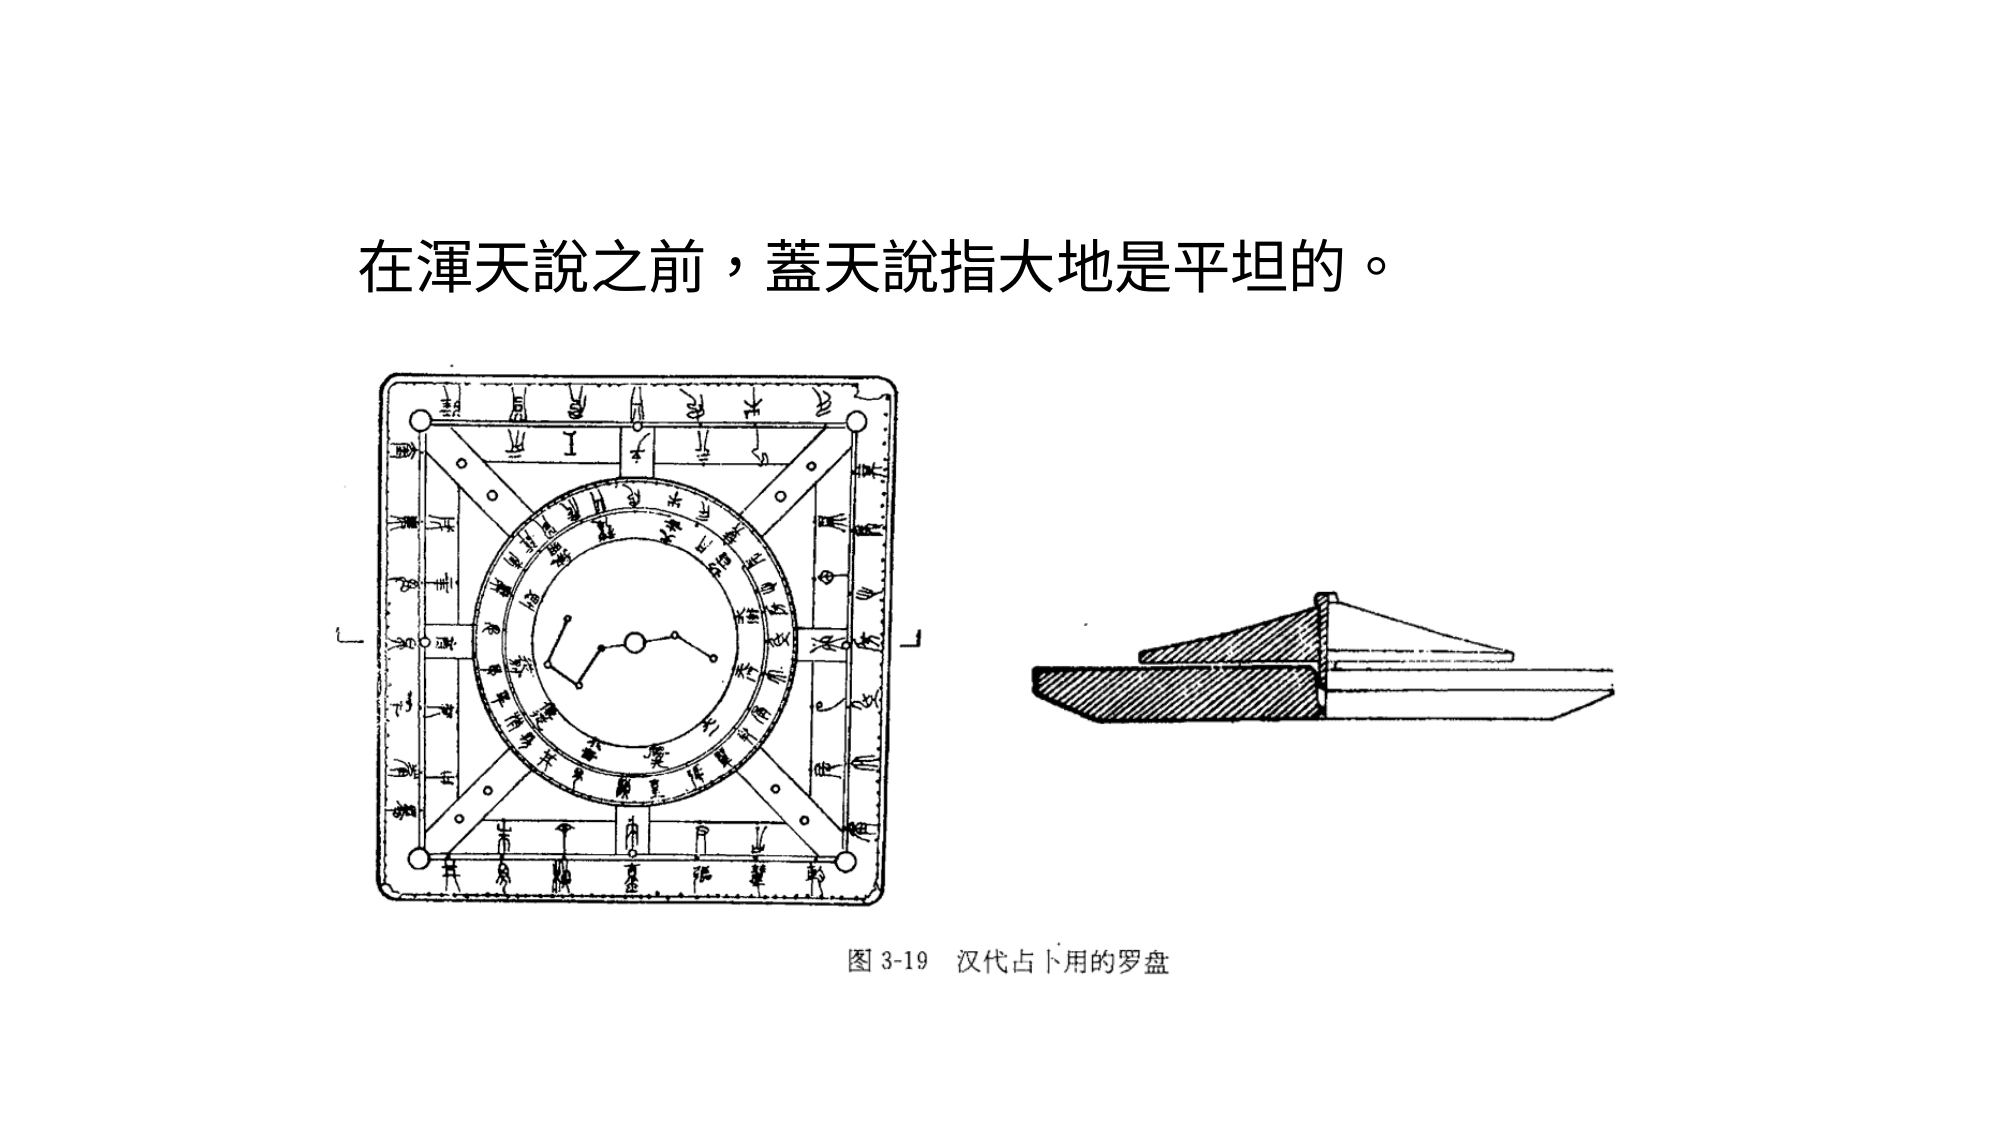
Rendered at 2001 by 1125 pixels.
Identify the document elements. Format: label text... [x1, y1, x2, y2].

picture [999, 548, 1666, 758]
text_box 在渾天說之前，蓋天說指大地是平坦的。 [342, 222, 1658, 308]
picture [321, 357, 1181, 978]
